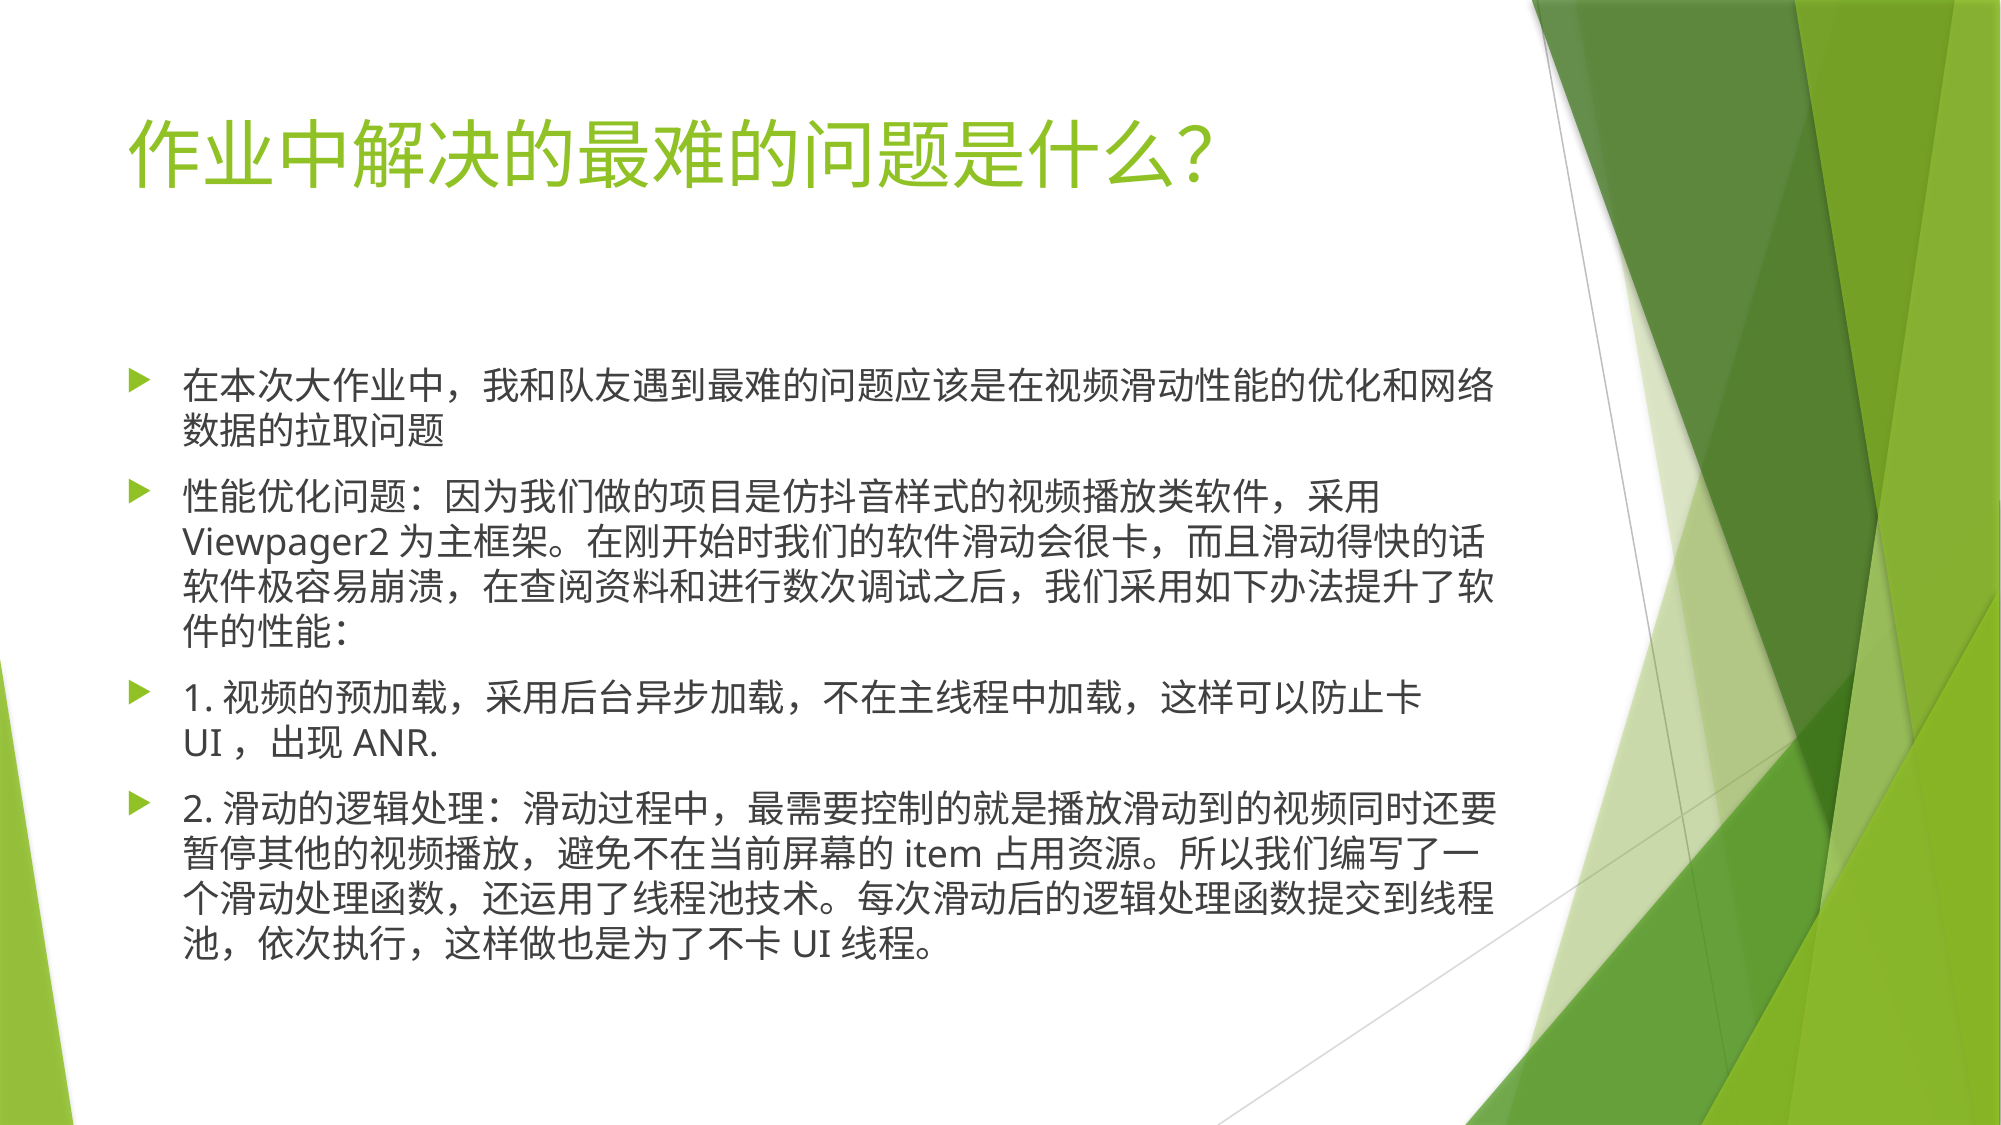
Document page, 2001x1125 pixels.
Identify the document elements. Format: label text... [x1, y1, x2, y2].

list 在本次大作业中，我和队友遇到最难的问题应该是在视频滑动性能的优化和网络数据的拉取问题 性能优化问题：因为我们做的项目是仿抖音样式的视频播放类软件，采用Viewpager2为主框架。在刚开始时我们的软件滑动会很卡，而且滑动得快的话软件极容易崩溃，在查阅资料和进行数次调试之后，我们采用如下办法提升了软件的性能： 1.视频的预加载，采用后台异步加载，不在主线程中加载，这样可以防止卡UI，出现ANR. 2.滑动的逻辑处理：滑动过程中，最需要控制的就是播放滑动到的视频同时还要暂停其他的视频播放，避免不在当前屏幕的item占用资源。所以我们编写了一个滑动处理函数，还运用了线程池技术。每次滑动后的逻辑处理函数提交到线程池，依次执行，这样做也是为了不卡UI线程。 [111, 354, 1522, 992]
title 作业中解决的最难的问题是什么？ [111, 99, 1522, 317]
